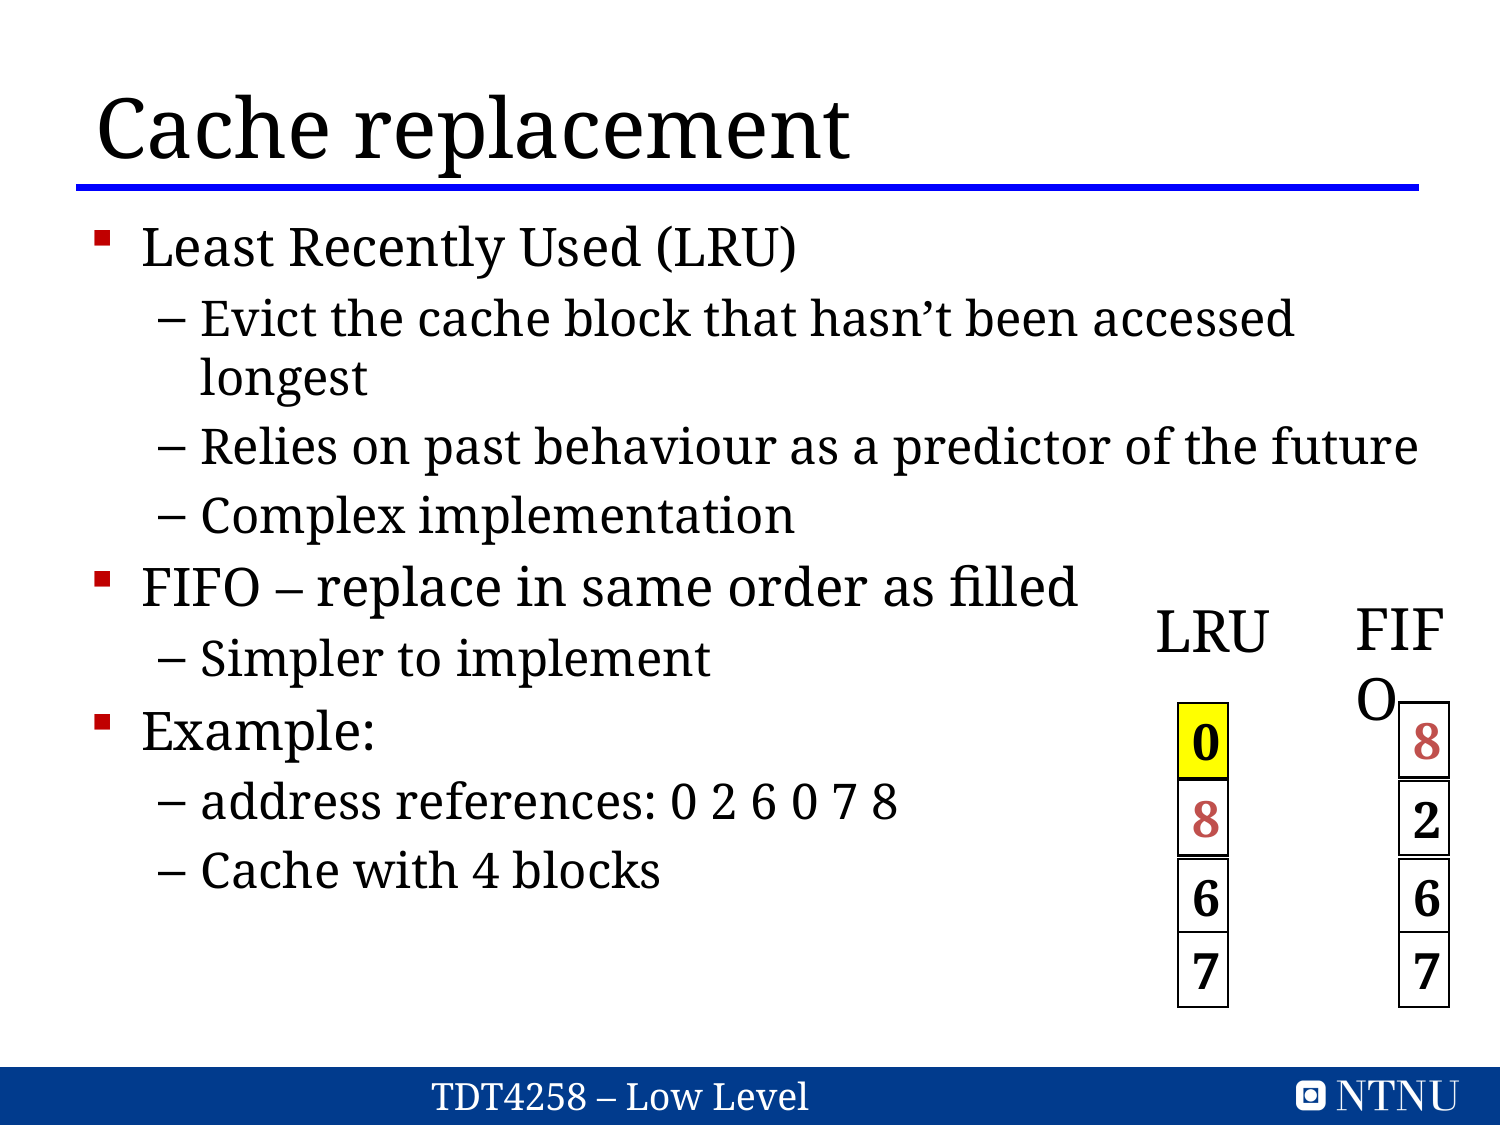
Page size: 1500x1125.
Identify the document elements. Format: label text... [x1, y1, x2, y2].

text_box 7 [1398, 931, 1449, 1007]
text_box 6 [1398, 858, 1449, 931]
text_box LRU [1140, 586, 1303, 672]
text_box 7 [1177, 932, 1228, 1007]
text_box 8 [1398, 702, 1449, 778]
list Least Recently Used (LRU) Evict the cache block that hasn’t been accessed longest Relies on past behaviour as a predictor of the future Complex implementation FIFO – replace in same order as filled Simpler to implement Example: address references: 0 2 6 0 7 8 Cache with 4 blocks [75, 205, 1471, 907]
text_box 6 [1177, 858, 1228, 932]
text_box 2 [1398, 780, 1449, 856]
text_box Cache replacement [75, 33, 1432, 205]
text_box 8 [1177, 780, 1228, 856]
text_box 0 [1177, 703, 1228, 778]
picture [0, 1067, 1500, 1125]
text_box FIFO [1340, 585, 1500, 740]
